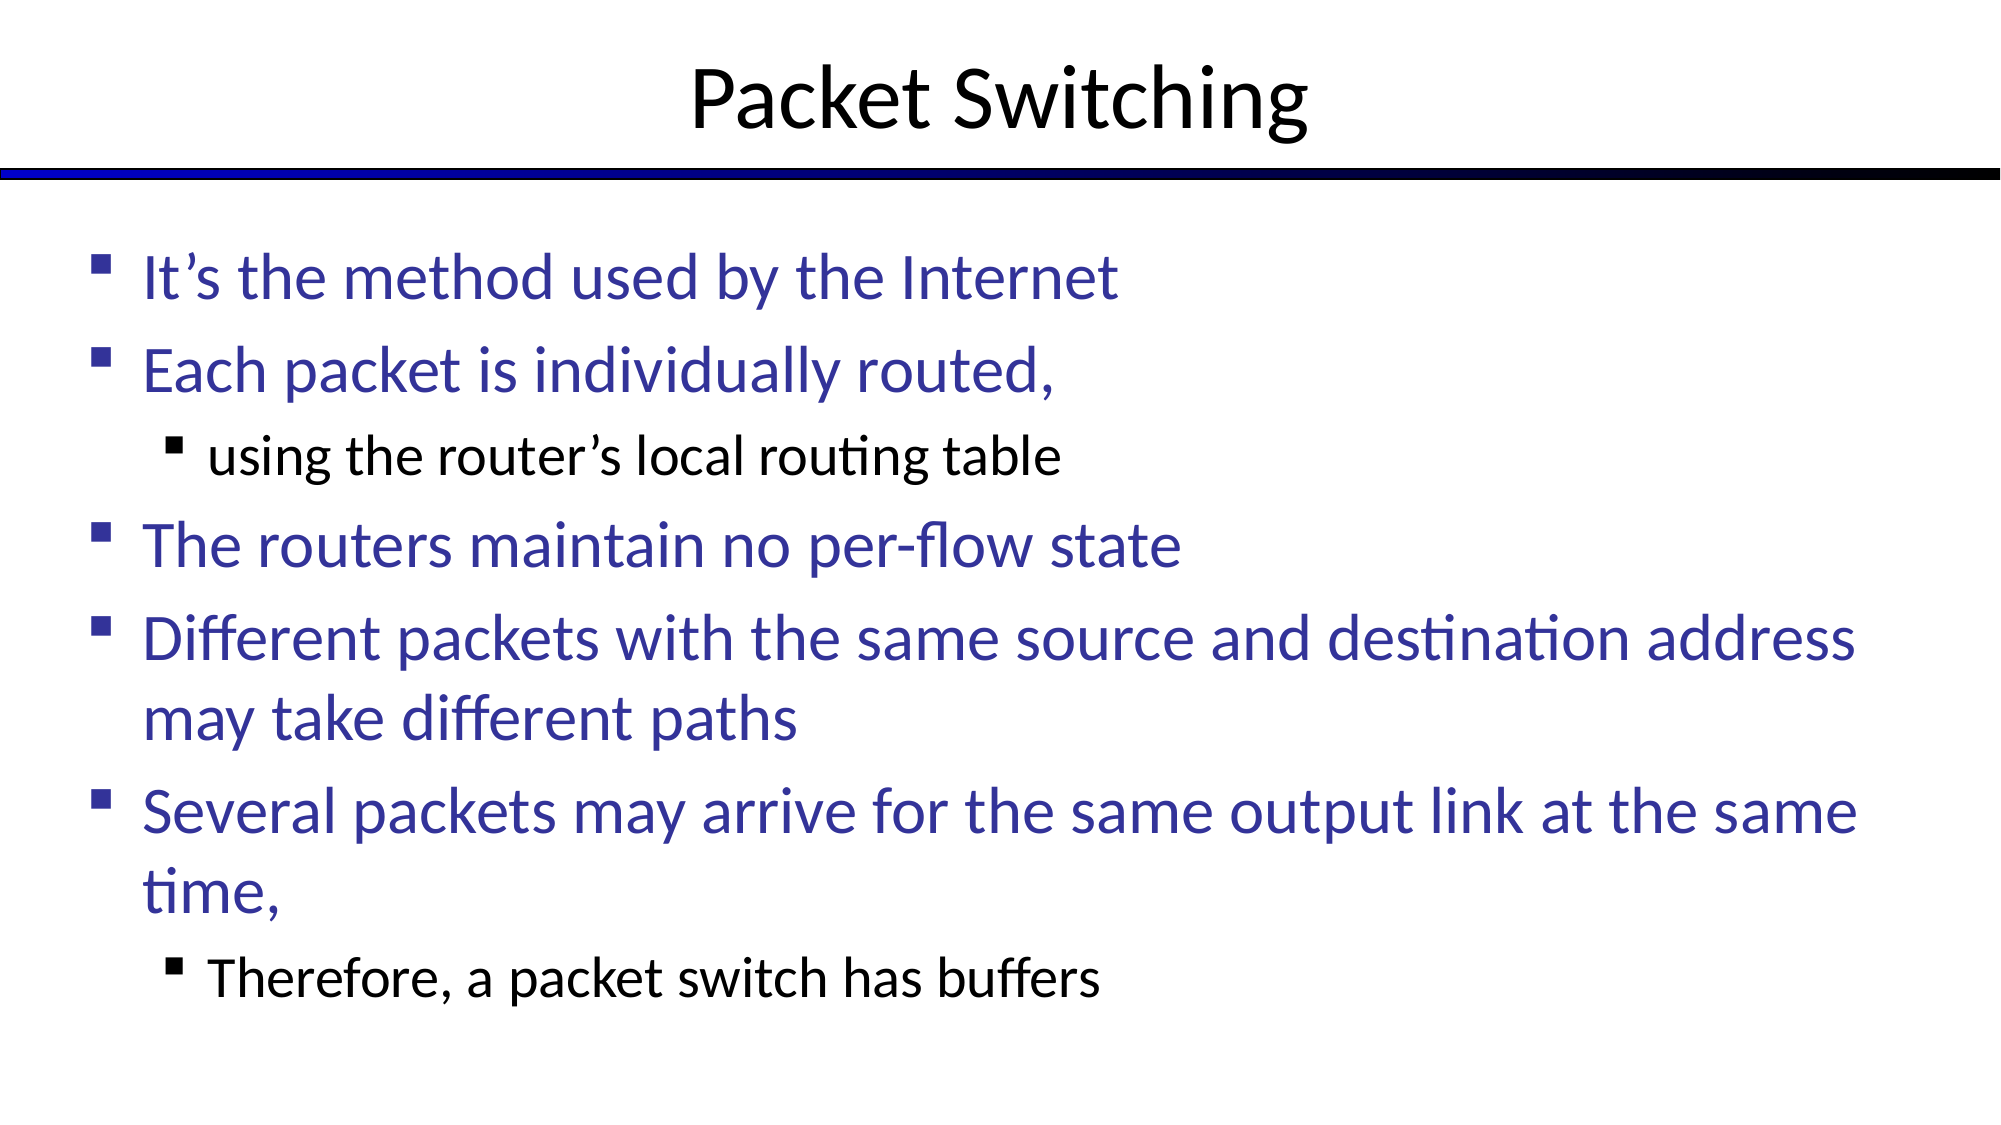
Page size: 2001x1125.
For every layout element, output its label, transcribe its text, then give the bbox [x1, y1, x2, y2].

title Packet Switching [0, 0, 2000, 184]
list It’s the method used by the Internet Each packet is individually routed, using the router’s local routing table The routers maintain no per-flow state Different packets with the same source and destination address may take different paths Several packets may arrive for the same output link at the same time, Therefore, a packet switch has buffers [70, 224, 1938, 1002]
